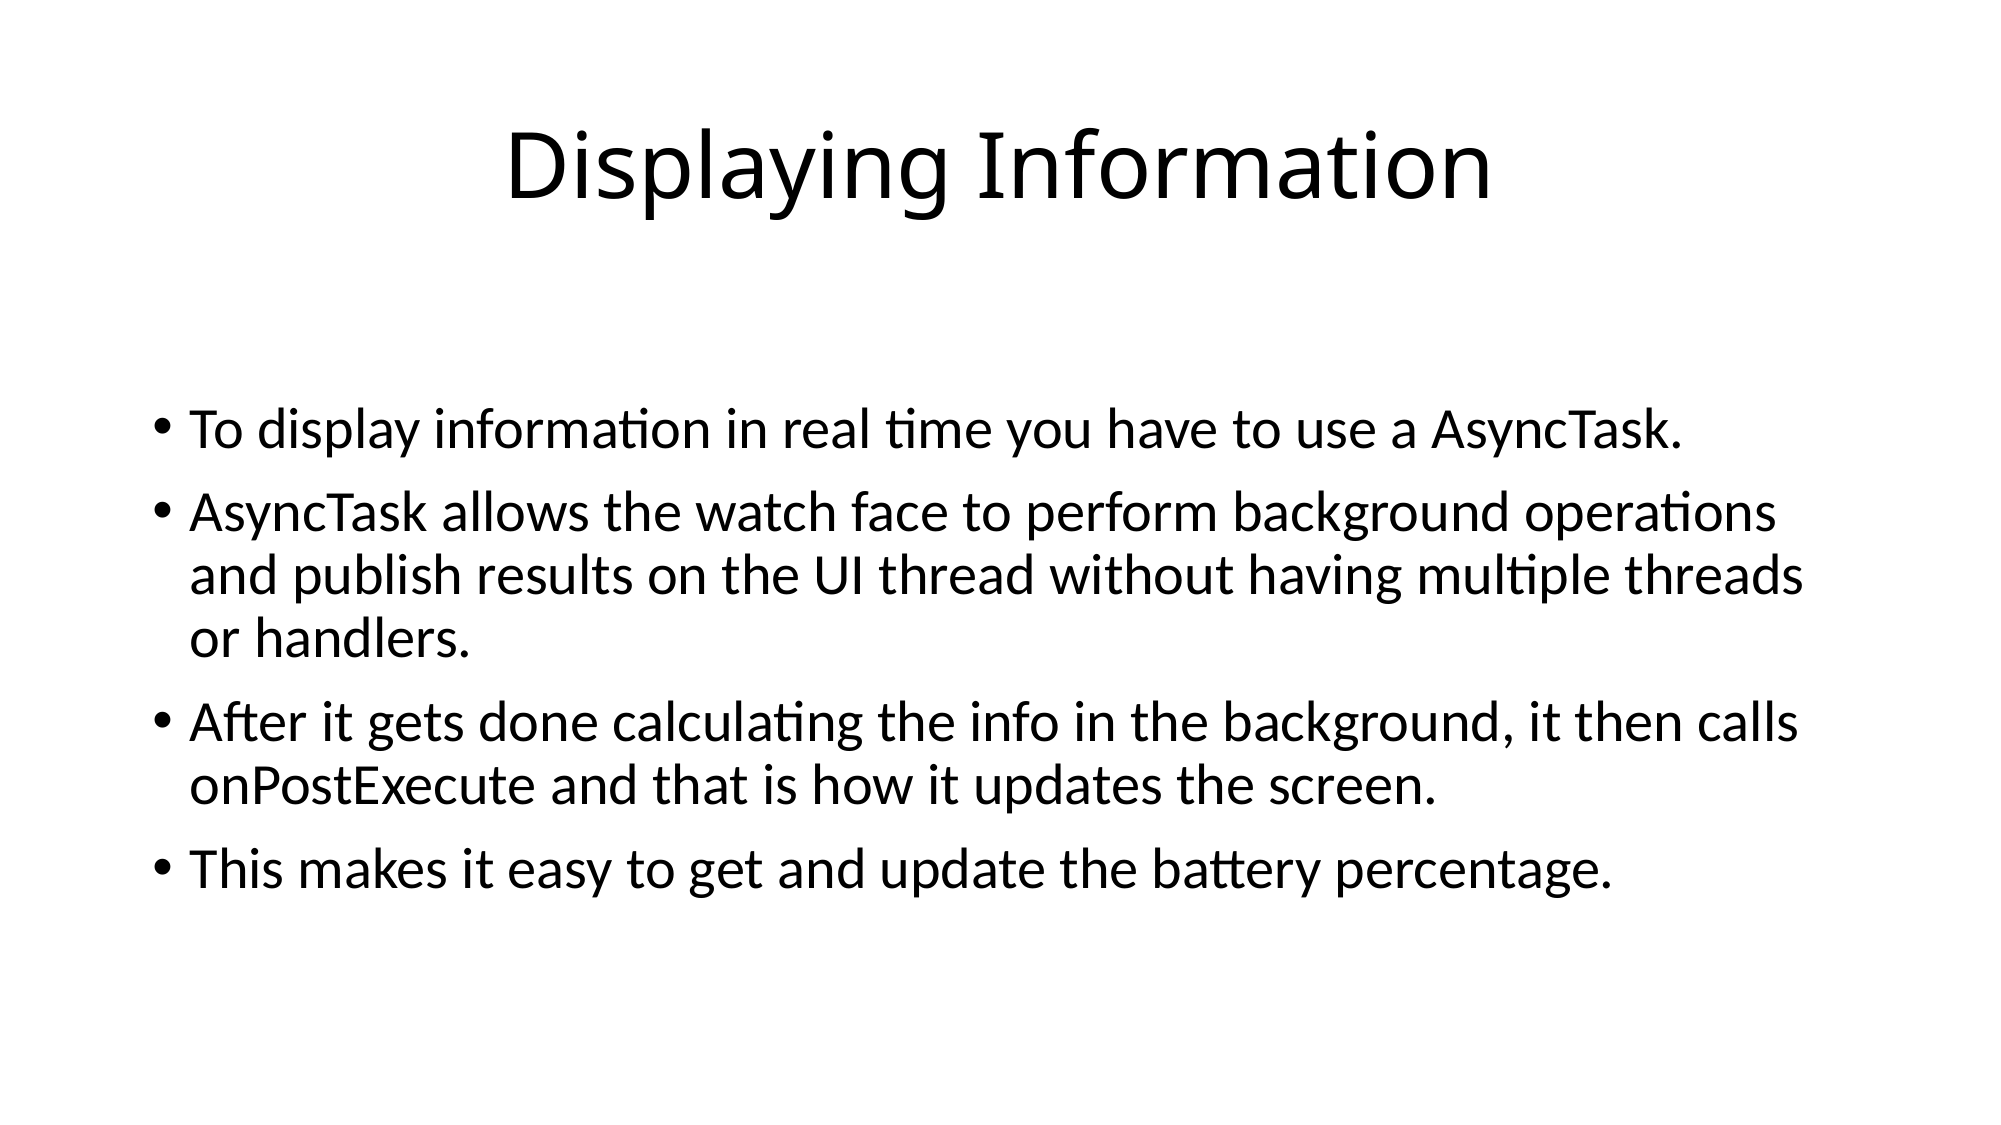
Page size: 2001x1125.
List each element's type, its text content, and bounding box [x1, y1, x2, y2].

list To display information in real time you have to use a AsyncTask. AsyncTask allows the watch face to perform background operations and publish results on the UI thread without having multiple threads or handlers. After it gets done calculating the info in the background, it then calls onPostExecute and that is how it updates the screen. This makes it easy to get and update the battery percentage. [137, 299, 1863, 1052]
title Displaying Information [137, 59, 1863, 278]
